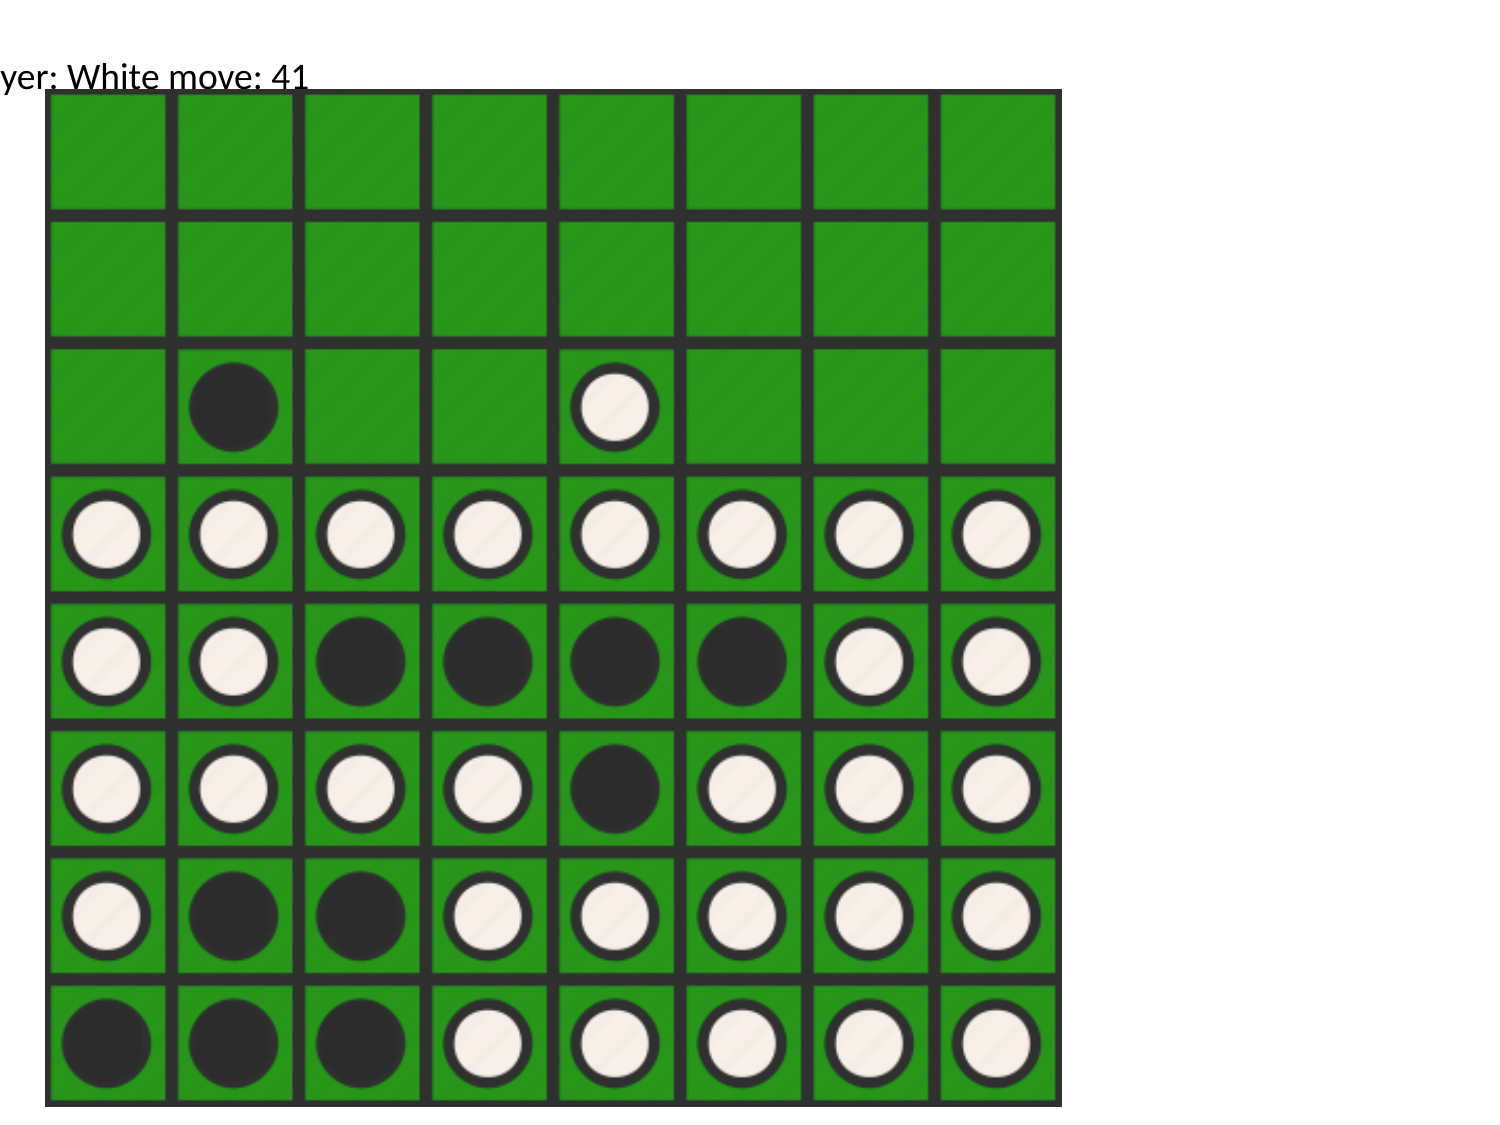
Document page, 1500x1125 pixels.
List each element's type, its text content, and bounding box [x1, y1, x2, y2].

text_box turn: 38 player: White move: 41 [0, 44, 325, 105]
picture [44, 89, 1062, 1107]
